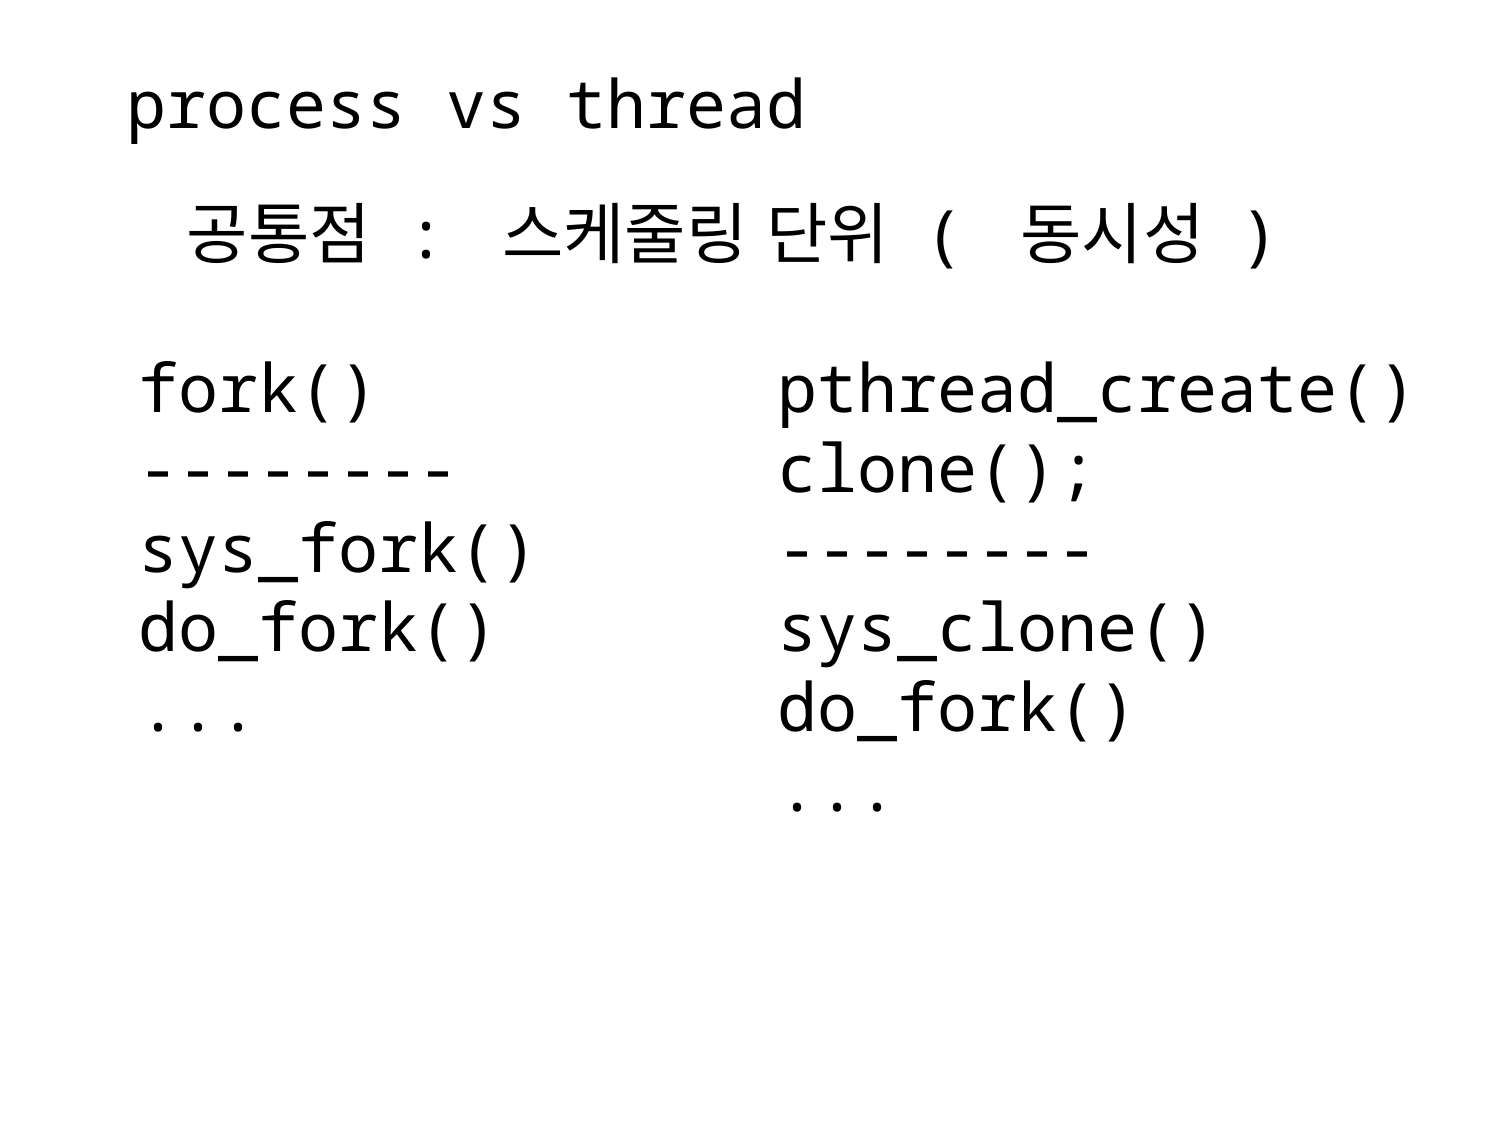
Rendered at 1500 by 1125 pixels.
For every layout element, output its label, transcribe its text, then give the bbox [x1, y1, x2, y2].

text_box fork() -------- sys_fork() do_fork() ... [123, 338, 554, 753]
text_box pthread_create() clone(); -------- sys_clone() do_fork() ... [762, 338, 1432, 833]
text_box process vs thread [111, 54, 821, 150]
text_box 공통점 : 스케줄링 단위 ( 동시성 ) [172, 184, 1295, 280]
